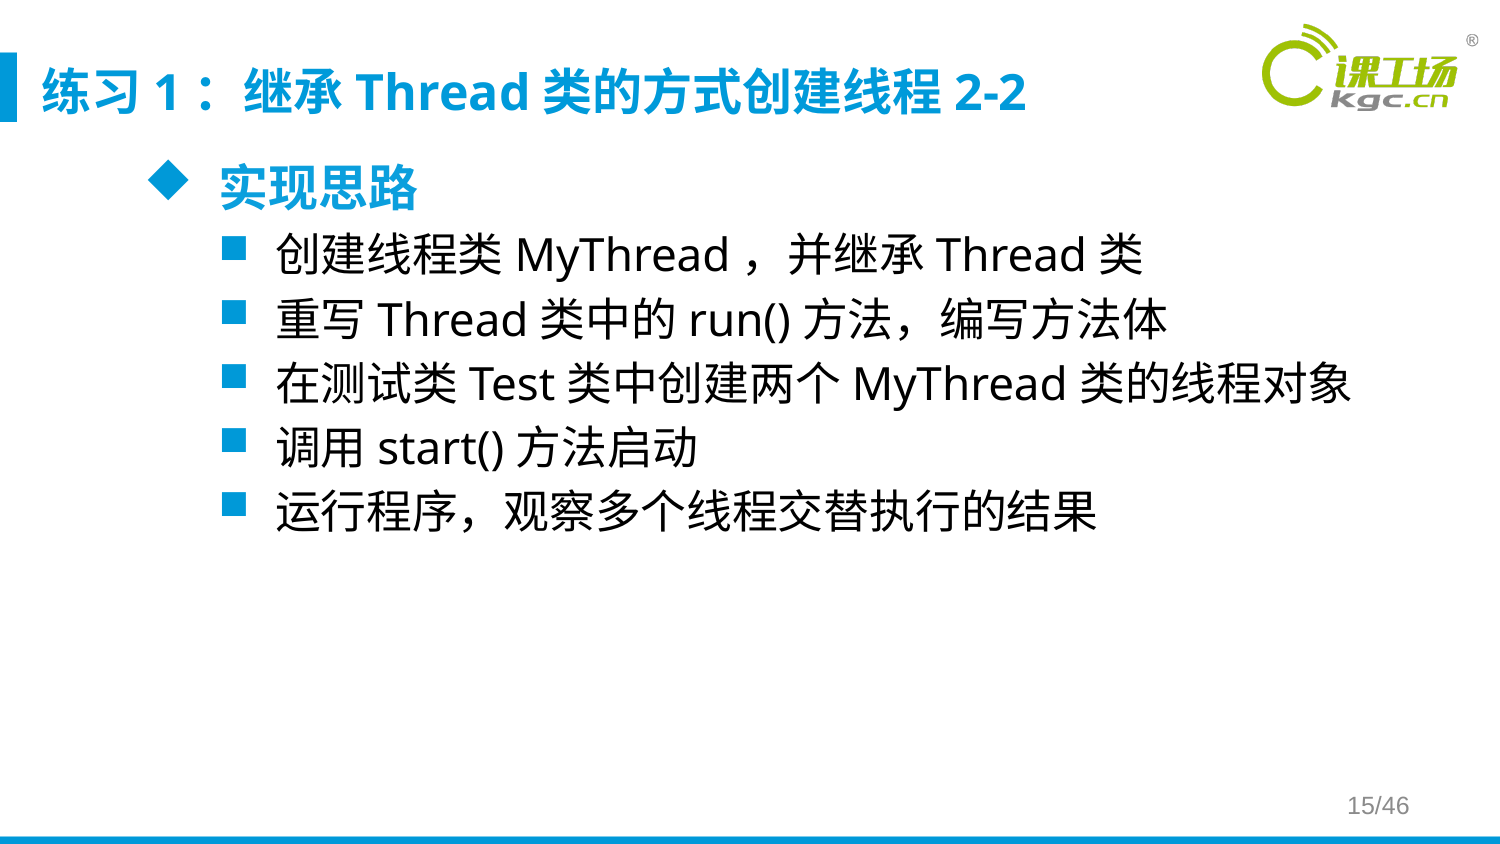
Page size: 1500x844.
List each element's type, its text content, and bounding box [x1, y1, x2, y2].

slide_number 15/46 [1074, 782, 1425, 828]
list 实现思路 创建线程类MyThread，并继承Thread类 重写Thread类中的run()方法，编写方法体 在测试类Test类中创建两个MyThread类的线程对象 调用start()方法启动 运行程序，观察多个线程交替执行的结果 [128, 149, 1383, 783]
title 练习1：继承Thread类的方式创建线程2-2 [41, 61, 1353, 127]
picture [0, 0, 1500, 836]
